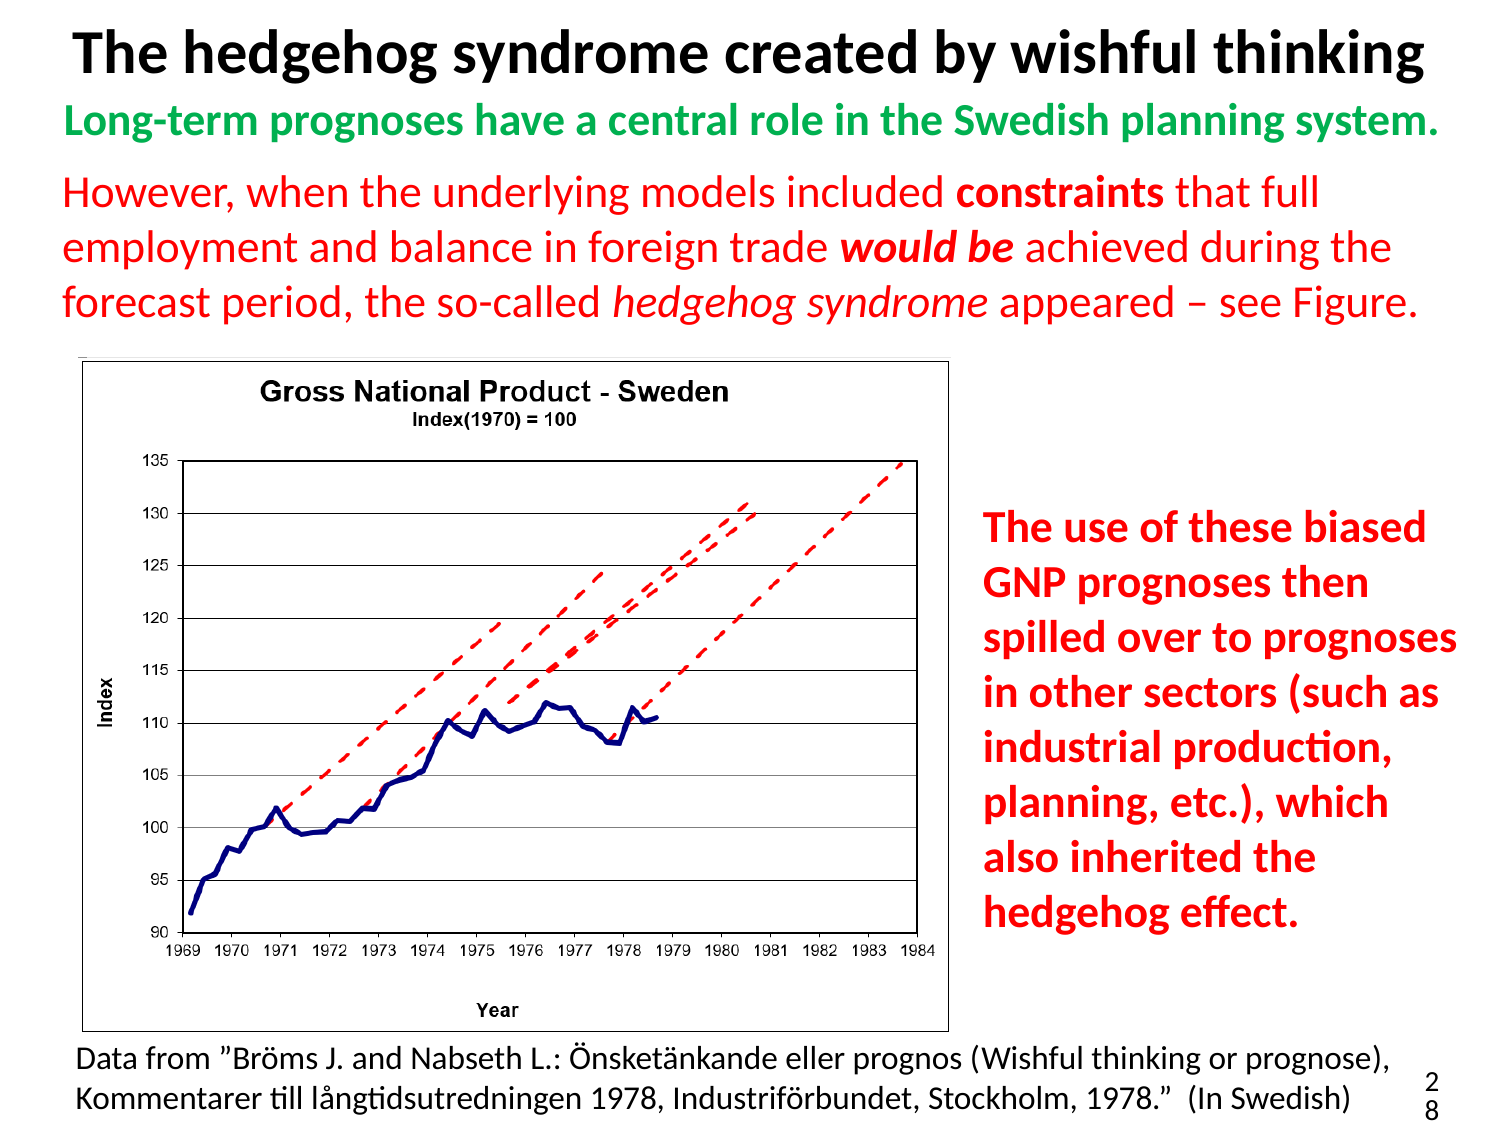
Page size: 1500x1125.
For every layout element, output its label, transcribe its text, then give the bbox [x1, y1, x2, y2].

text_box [60, 357, 1421, 1125]
text_box However, when the underlying models included constraints that full employment and balance in foreign trade would be achieved during the forecast period, the so-called hedgehog syndrome appeared – see Figure. [47, 154, 1469, 334]
slide_number 28 [1421, 1042, 1469, 1118]
text_box Long-term prognoses have a central role in the Swedish planning system. [48, 82, 1475, 153]
title The hedgehog syndrome created by wishful thinking [19, 5, 1481, 92]
text_box The use of these biased GNP prognoses then spilled over to prognoses in other sectors (such as industrial production, planning, etc.), which also inherited the hedgehog effect. [1421, 489, 1483, 944]
